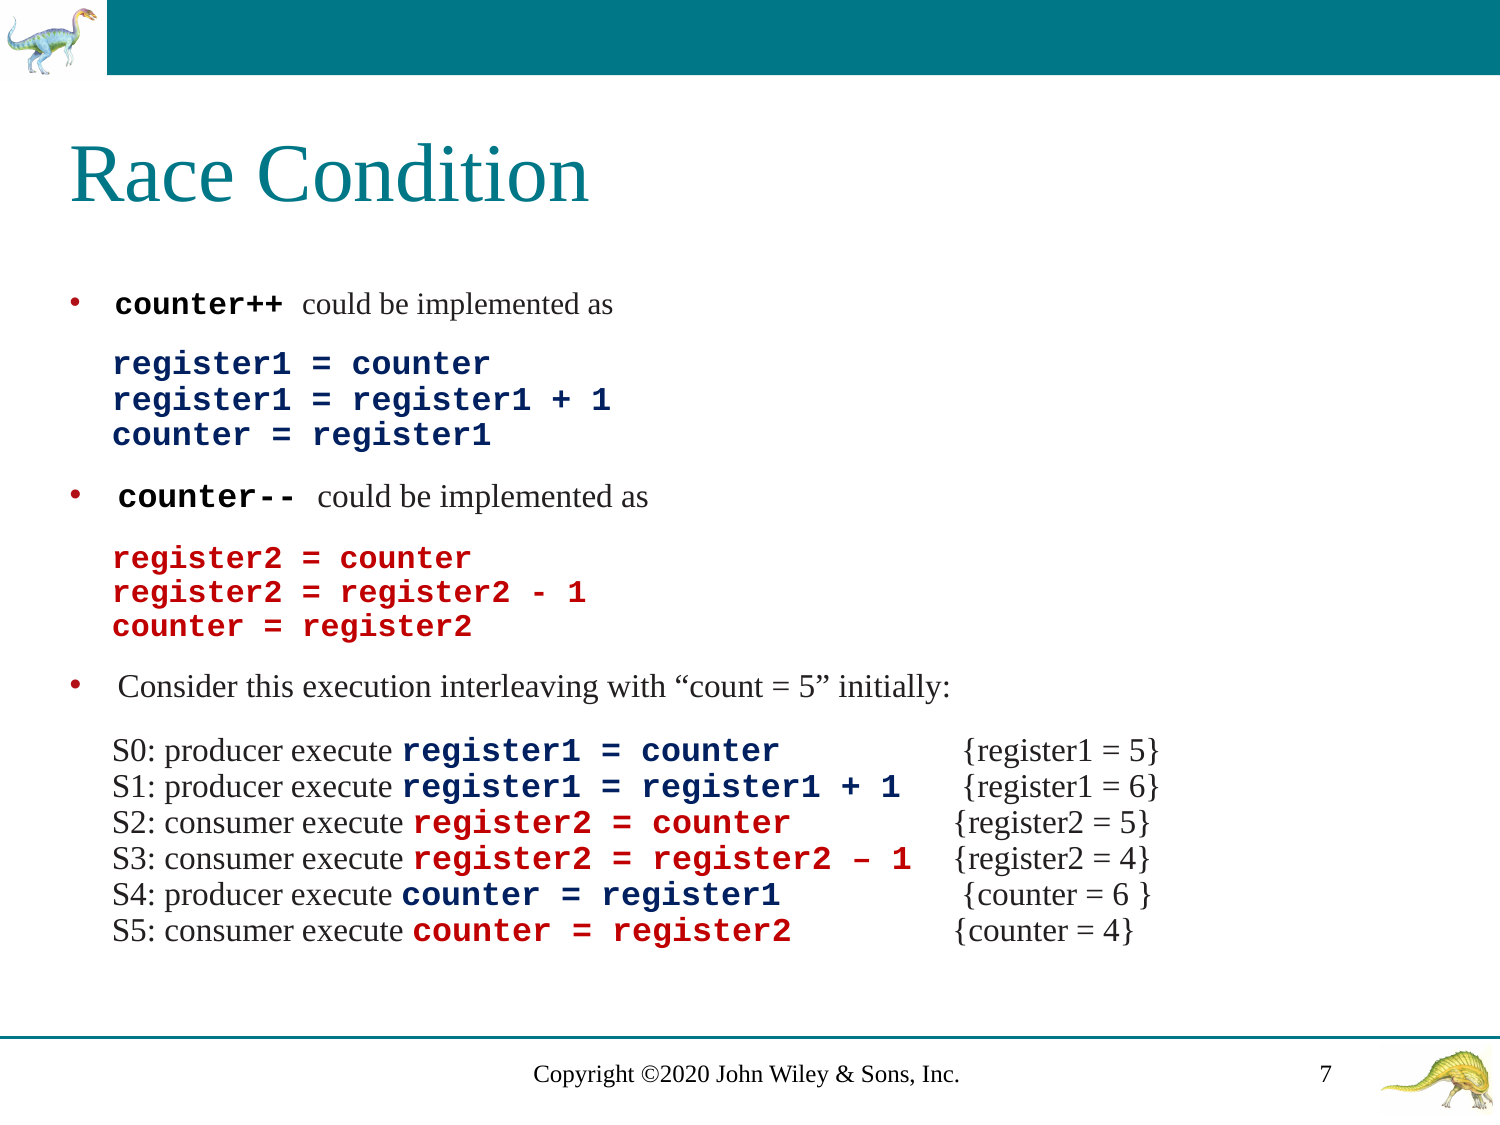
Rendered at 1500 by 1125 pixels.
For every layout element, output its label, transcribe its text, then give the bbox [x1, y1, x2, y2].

picture [0, 0, 107, 82]
list register2 = counter register2 = register2 - 1 counter = register2 [96, 533, 1444, 652]
list Consider this execution interleaving with “count = 5” initially: [54, 656, 1444, 720]
slide_number 7 [1083, 1042, 1348, 1103]
list S0: producer execute register1 = counter {register1 = 5} S1: producer execute register1 = register1 + 1 {register1 = 6} S2: consumer execute register2 = counter {register2 = 5} S3: consumer execute register2 = register2 – 1 {register2 = 4} S4: producer execute counter = register1 {counter = 6 } S5: consumer execute counter = register2 {counter = 4} [96, 725, 1444, 974]
footer Copyright ©2020 John Wiley & Sons, Inc. [496, 1042, 1004, 1103]
list counter-- could be implemented as [54, 467, 1444, 528]
picture [1379, 1044, 1493, 1115]
title Race Condition [54, 122, 1445, 241]
list counter++ could be implemented as [54, 276, 1444, 329]
list register1 = counter register1 = register1 + 1 counter = register1 [96, 337, 1444, 462]
